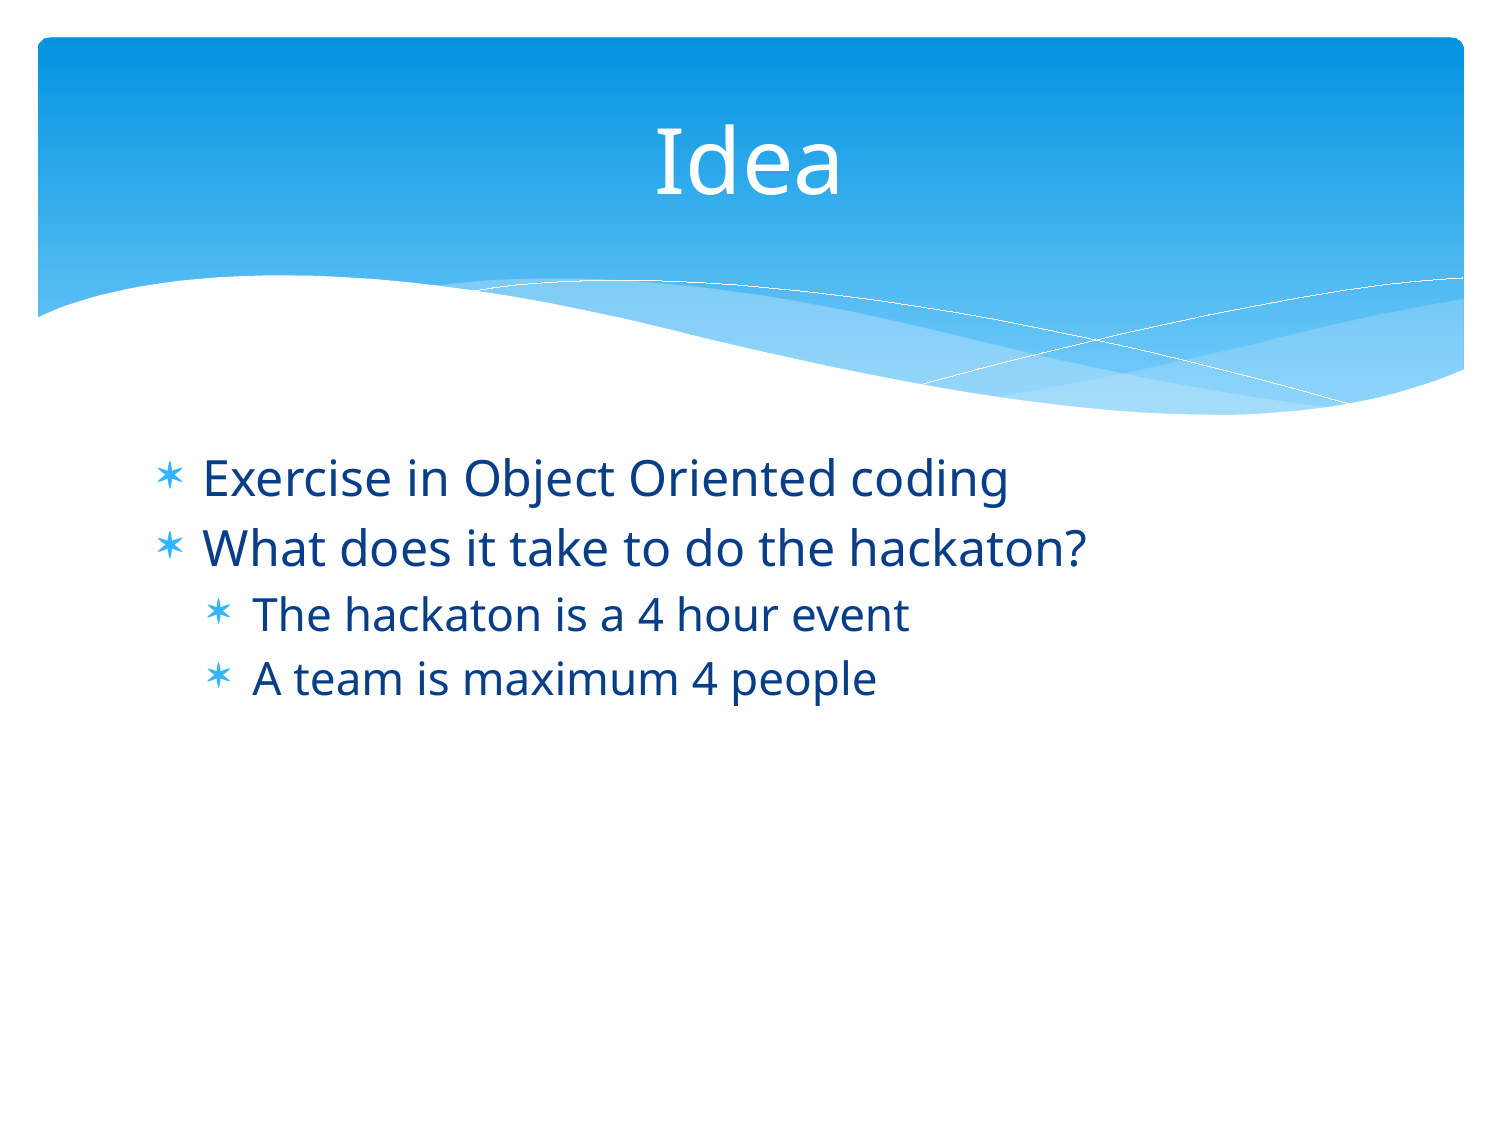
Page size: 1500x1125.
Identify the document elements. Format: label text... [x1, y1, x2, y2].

text_box Idea [74, 55, 1425, 261]
text_box Exercise in Object Oriented coding What does it take to do the hackaton? The hackaton is a 4 hour event A team is maximum 4 people [143, 438, 1359, 1005]
